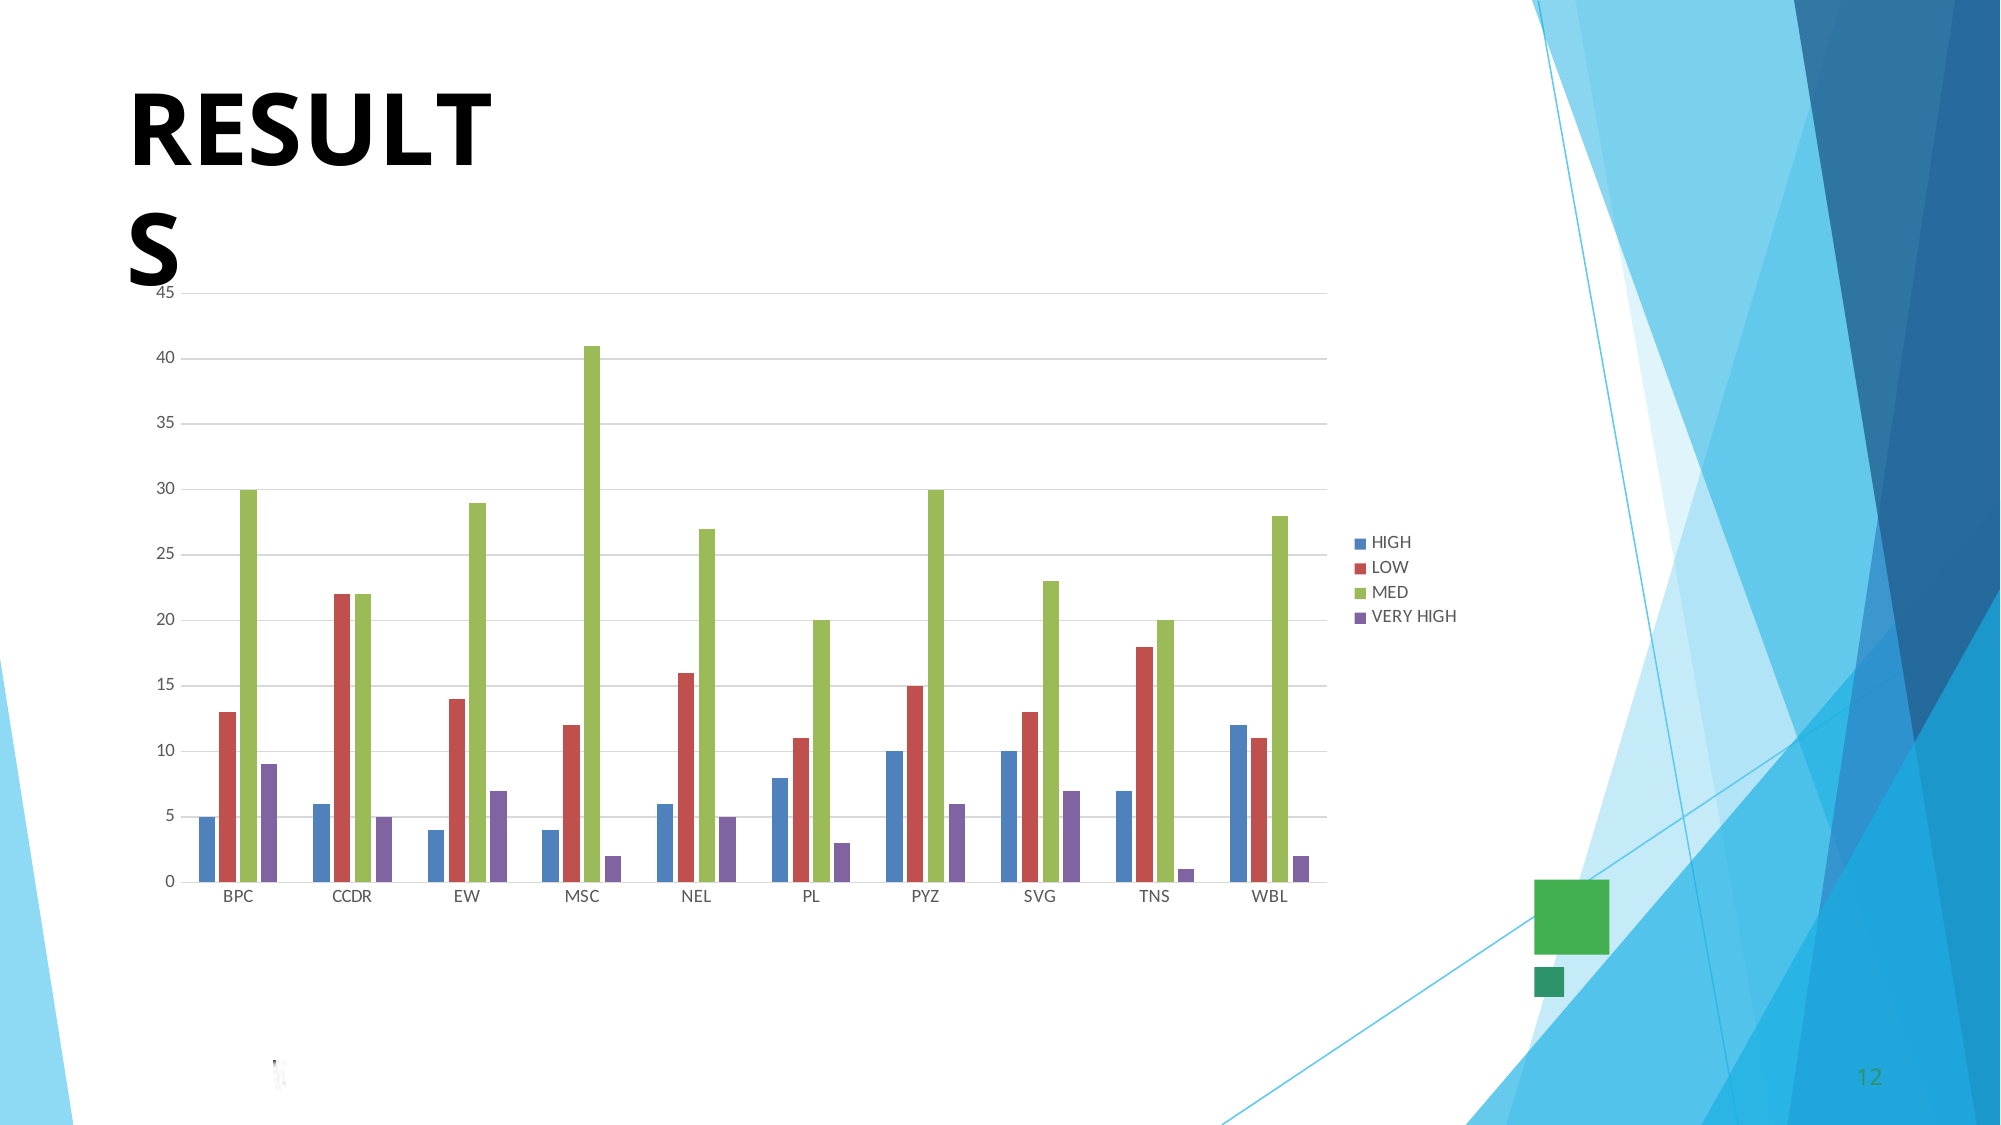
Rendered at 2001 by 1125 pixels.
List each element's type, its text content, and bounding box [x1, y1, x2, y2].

title RESULTS [123, 63, 524, 306]
text_box 12 [1849, 1061, 1888, 1095]
text_box [1534, 967, 1565, 997]
picture [273, 1060, 287, 1091]
chart [137, 237, 1476, 926]
text_box [1534, 879, 1610, 955]
